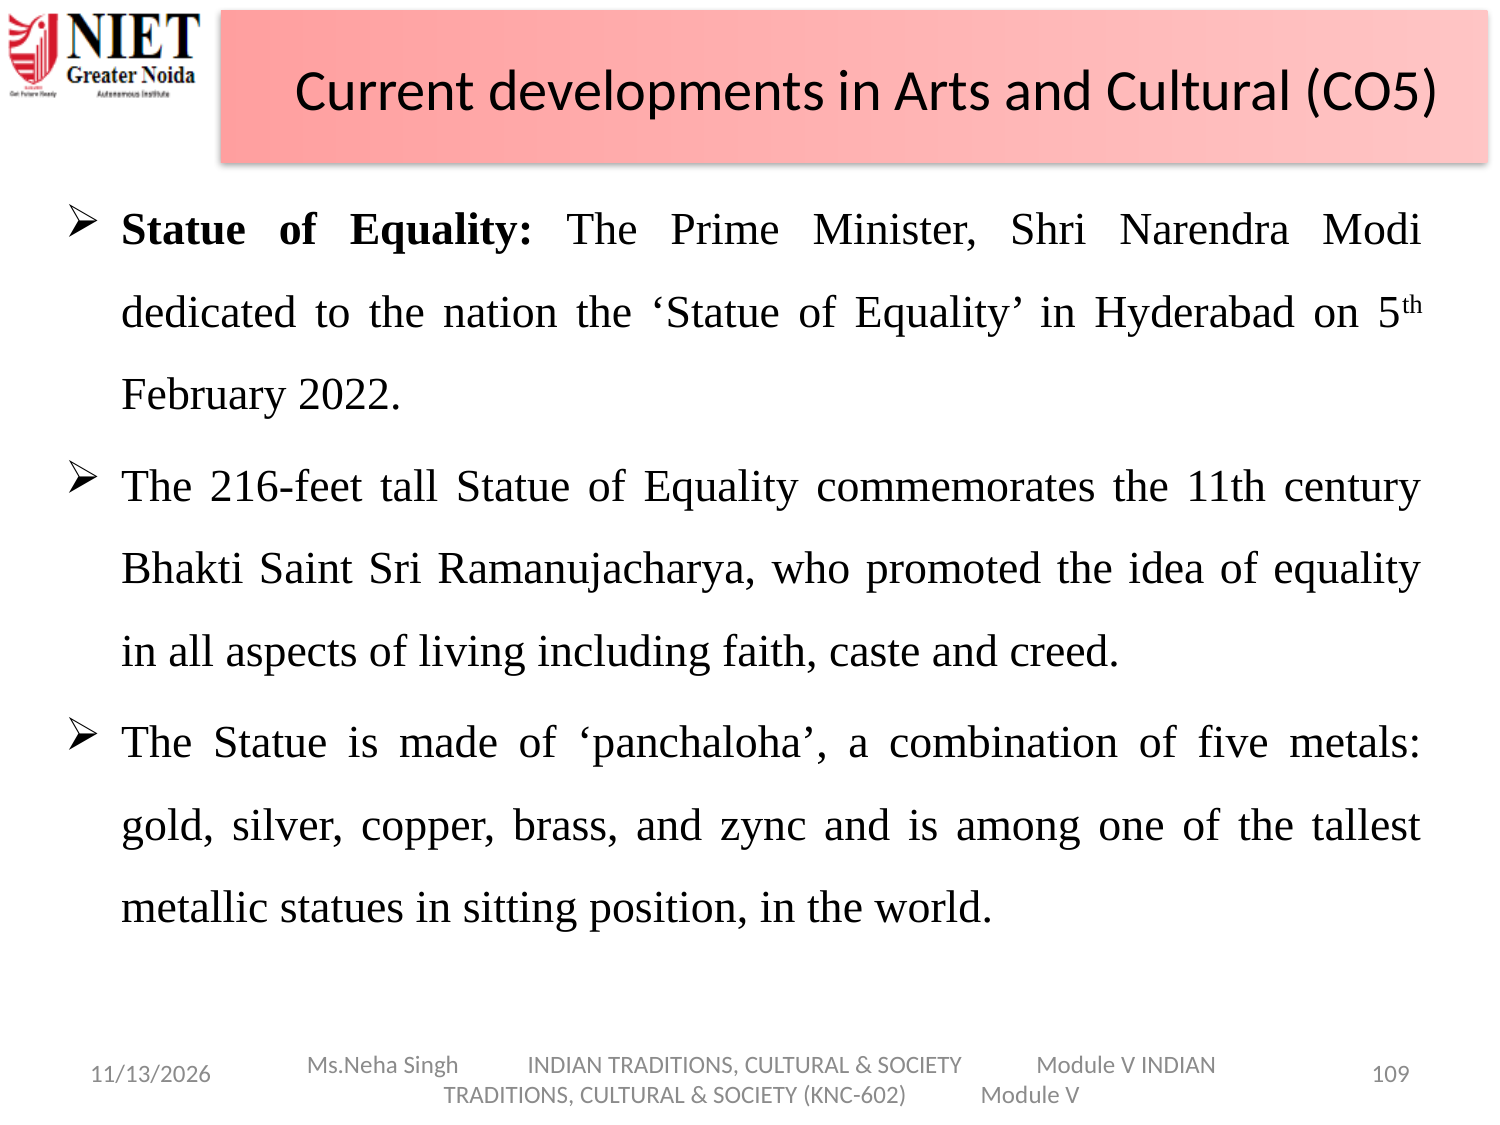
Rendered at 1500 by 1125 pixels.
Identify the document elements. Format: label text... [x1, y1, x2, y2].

footer Ms.Neha Singh INDIAN TRADITIONS, CULTURAL & SOCIETY Module V INDIAN TRADITIONS, CULTURAL & SOCIETY (KNC-602) Module V [237, 1042, 1288, 1115]
text_box Current developments in Arts and Cultural (CO5) [220, 10, 1488, 163]
picture [0, 0, 213, 116]
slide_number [75, 1042, 237, 1103]
list Statue of Equality: The Prime Minister, Shri Narendra Modi dedicated to the nation the ‘Statue of Equality’ in Hyderabad on 5th February 2022. The 216-feet tall Statue of Equality commemorates the 11th century Bhakti Saint Sri Ramanujacharya, who promoted the idea of equality in all aspects of living including faith, caste and creed. The Statue is made of ‘panchaloha’, a combination of five metals: gold, silver, copper, brass, and zync and is among one of the tallest metallic statues in sitting position, in the world. [50, 163, 1438, 1043]
slide_number 109 [1287, 1042, 1425, 1103]
